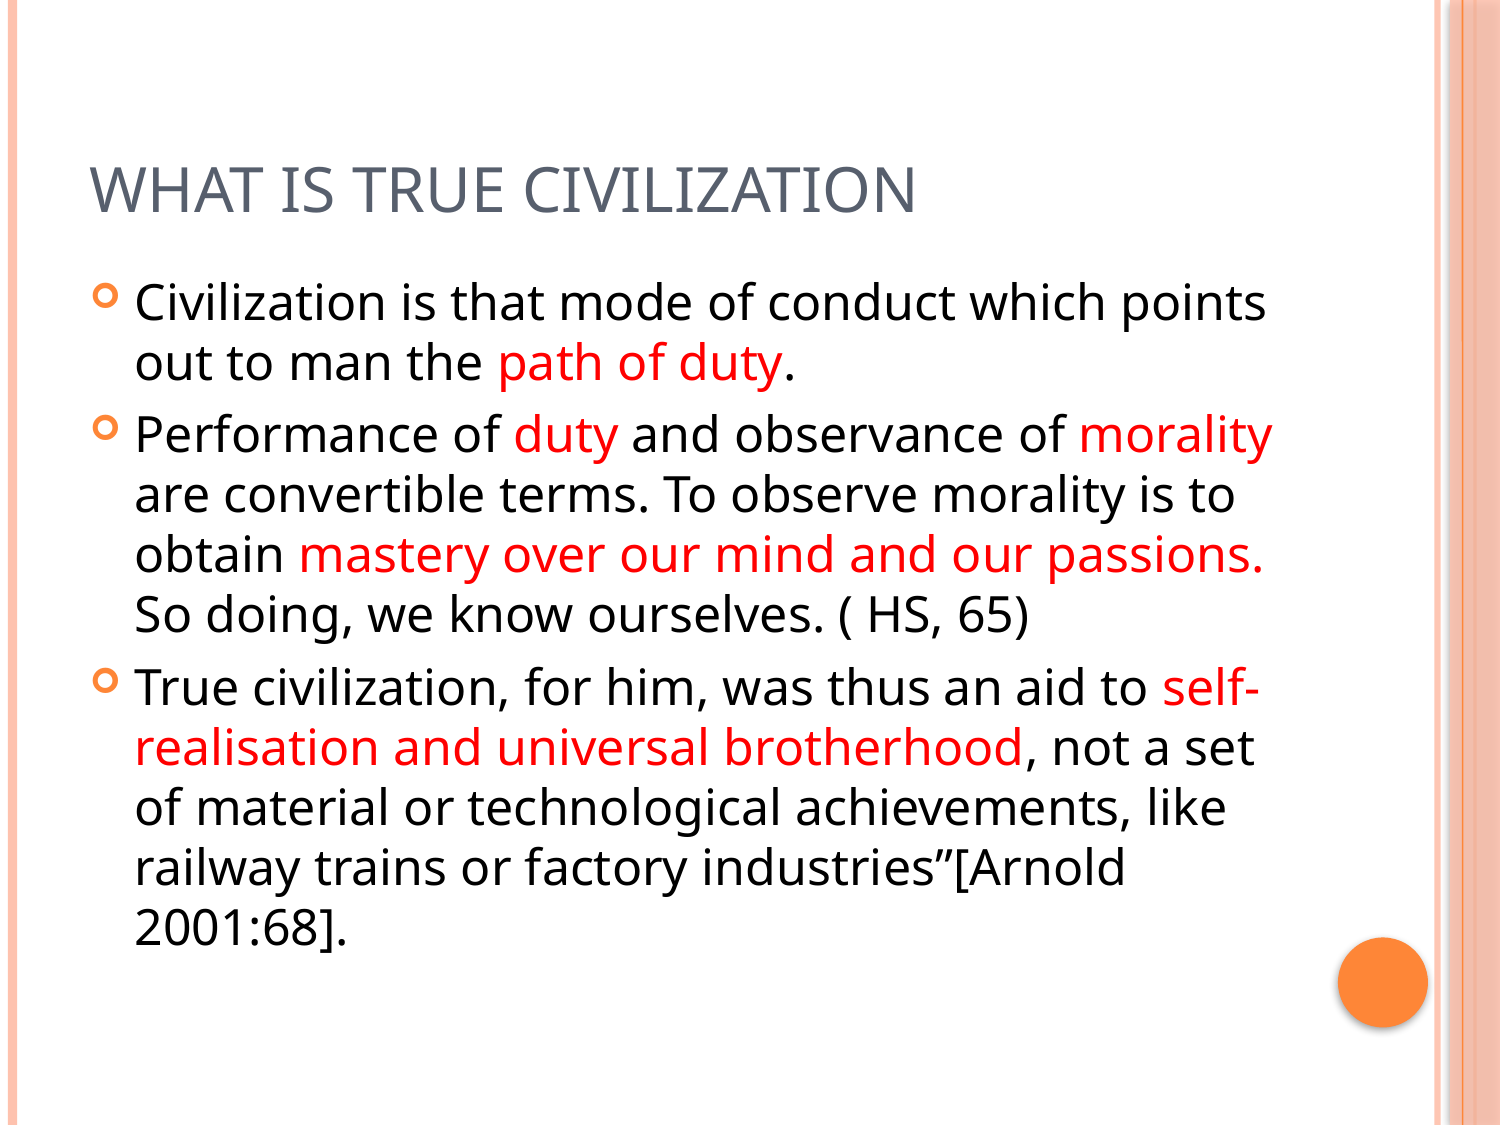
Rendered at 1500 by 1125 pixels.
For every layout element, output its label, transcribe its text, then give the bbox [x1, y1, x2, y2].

title What is true civilization [75, 45, 1300, 233]
list Civilization is that mode of conduct which points out to man the path of duty. Performance of duty and observance of morality are convertible terms. To observe morality is to obtain mastery over our mind and our passions. So doing, we know ourselves. ( HS, 65) True civilization, for him, was thus an aid to self-realisation and universal brotherhood, not a set of material or technological achievements, like railway trains or factory industries”[Arnold 2001:68]. [75, 262, 1300, 1062]
